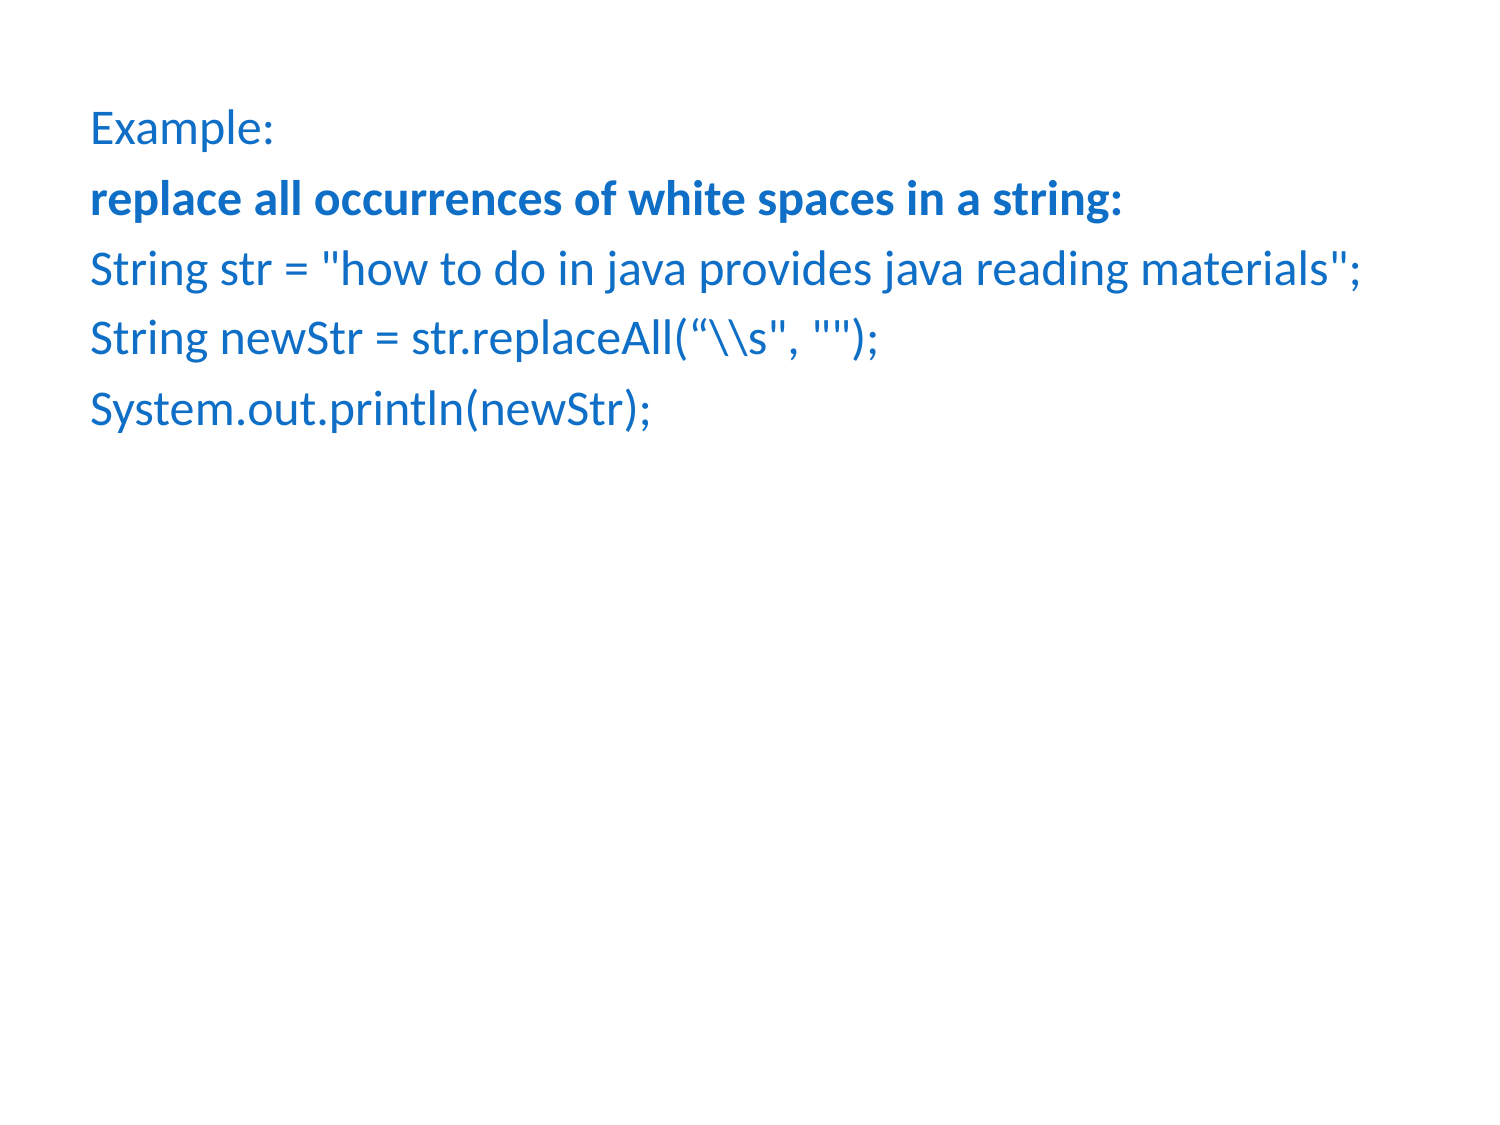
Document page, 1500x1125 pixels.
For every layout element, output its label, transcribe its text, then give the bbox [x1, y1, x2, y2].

list Example: replace all occurrences of white spaces in a string: String str = "how to do in java provides java reading materials"; String newStr = str.replaceAll(“\\s", ""); System.out.println(newStr); [75, 87, 1425, 1005]
